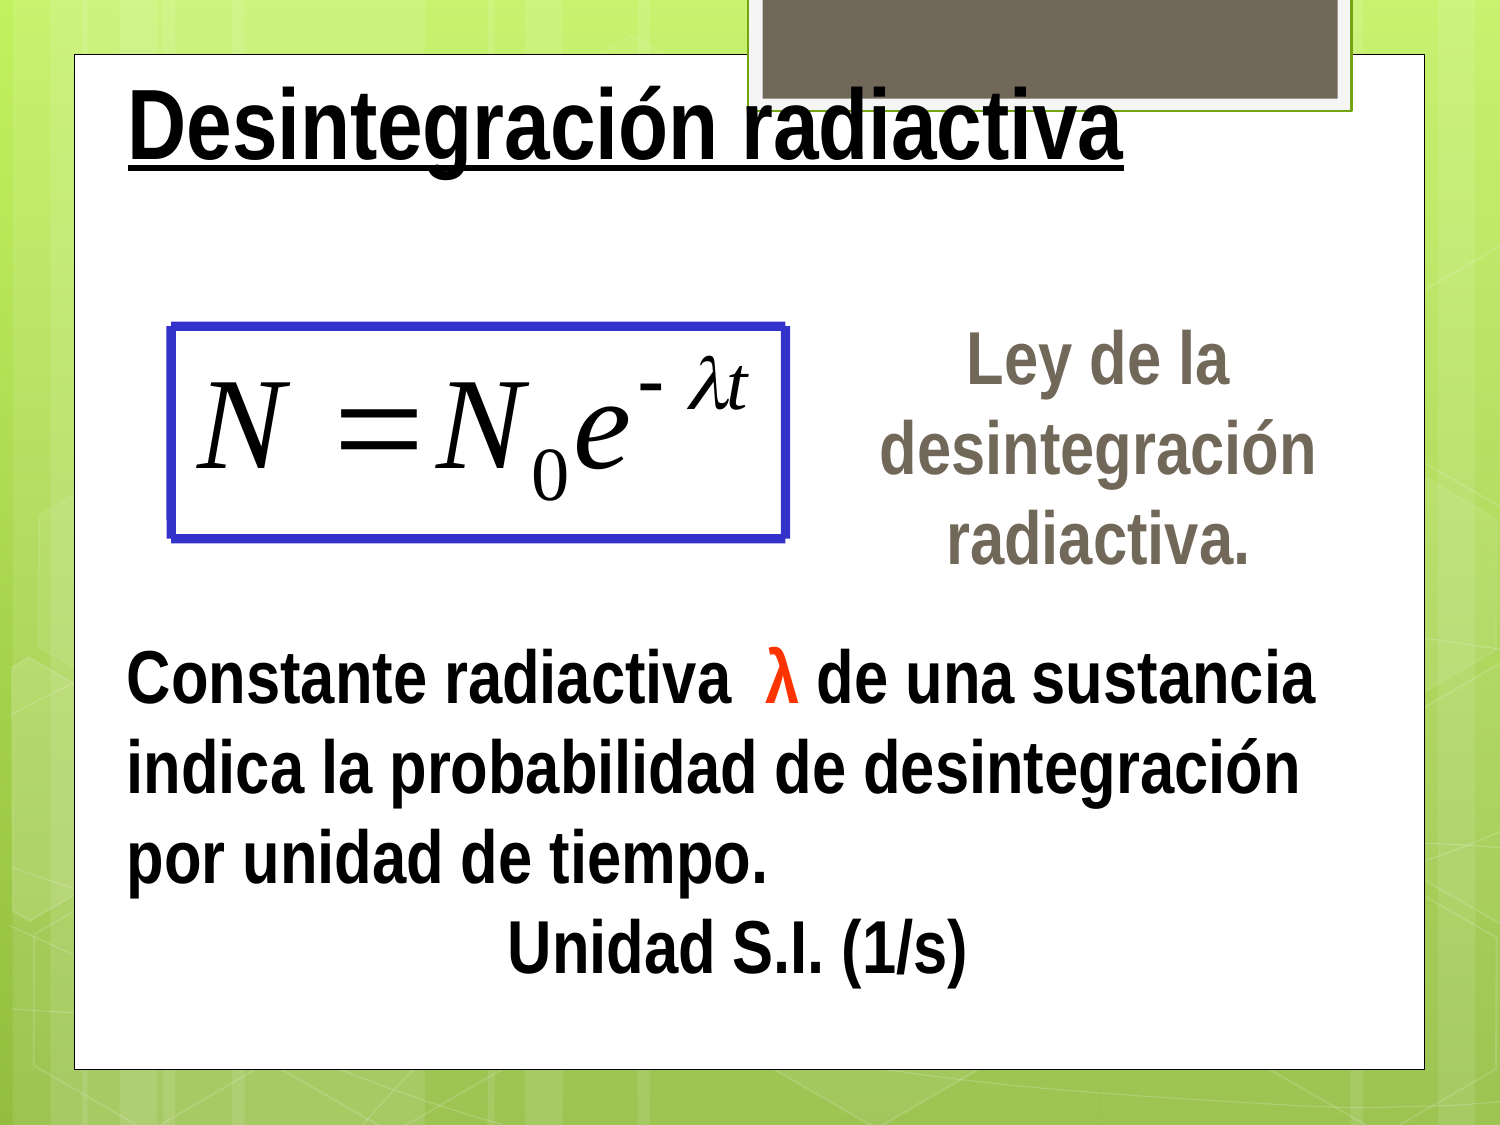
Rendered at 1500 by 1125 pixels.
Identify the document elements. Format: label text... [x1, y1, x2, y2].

text_box Constante radiactiva λ de una sustancia indica la probabilidad de desintegración por unidad de tiempo. Unidad S.I. (1/s) [112, 621, 1365, 997]
text_box Ley de la desintegración radiactiva. [820, 302, 1376, 588]
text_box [170, 325, 786, 539]
title Desintegración radiactiva [112, 24, 1388, 188]
